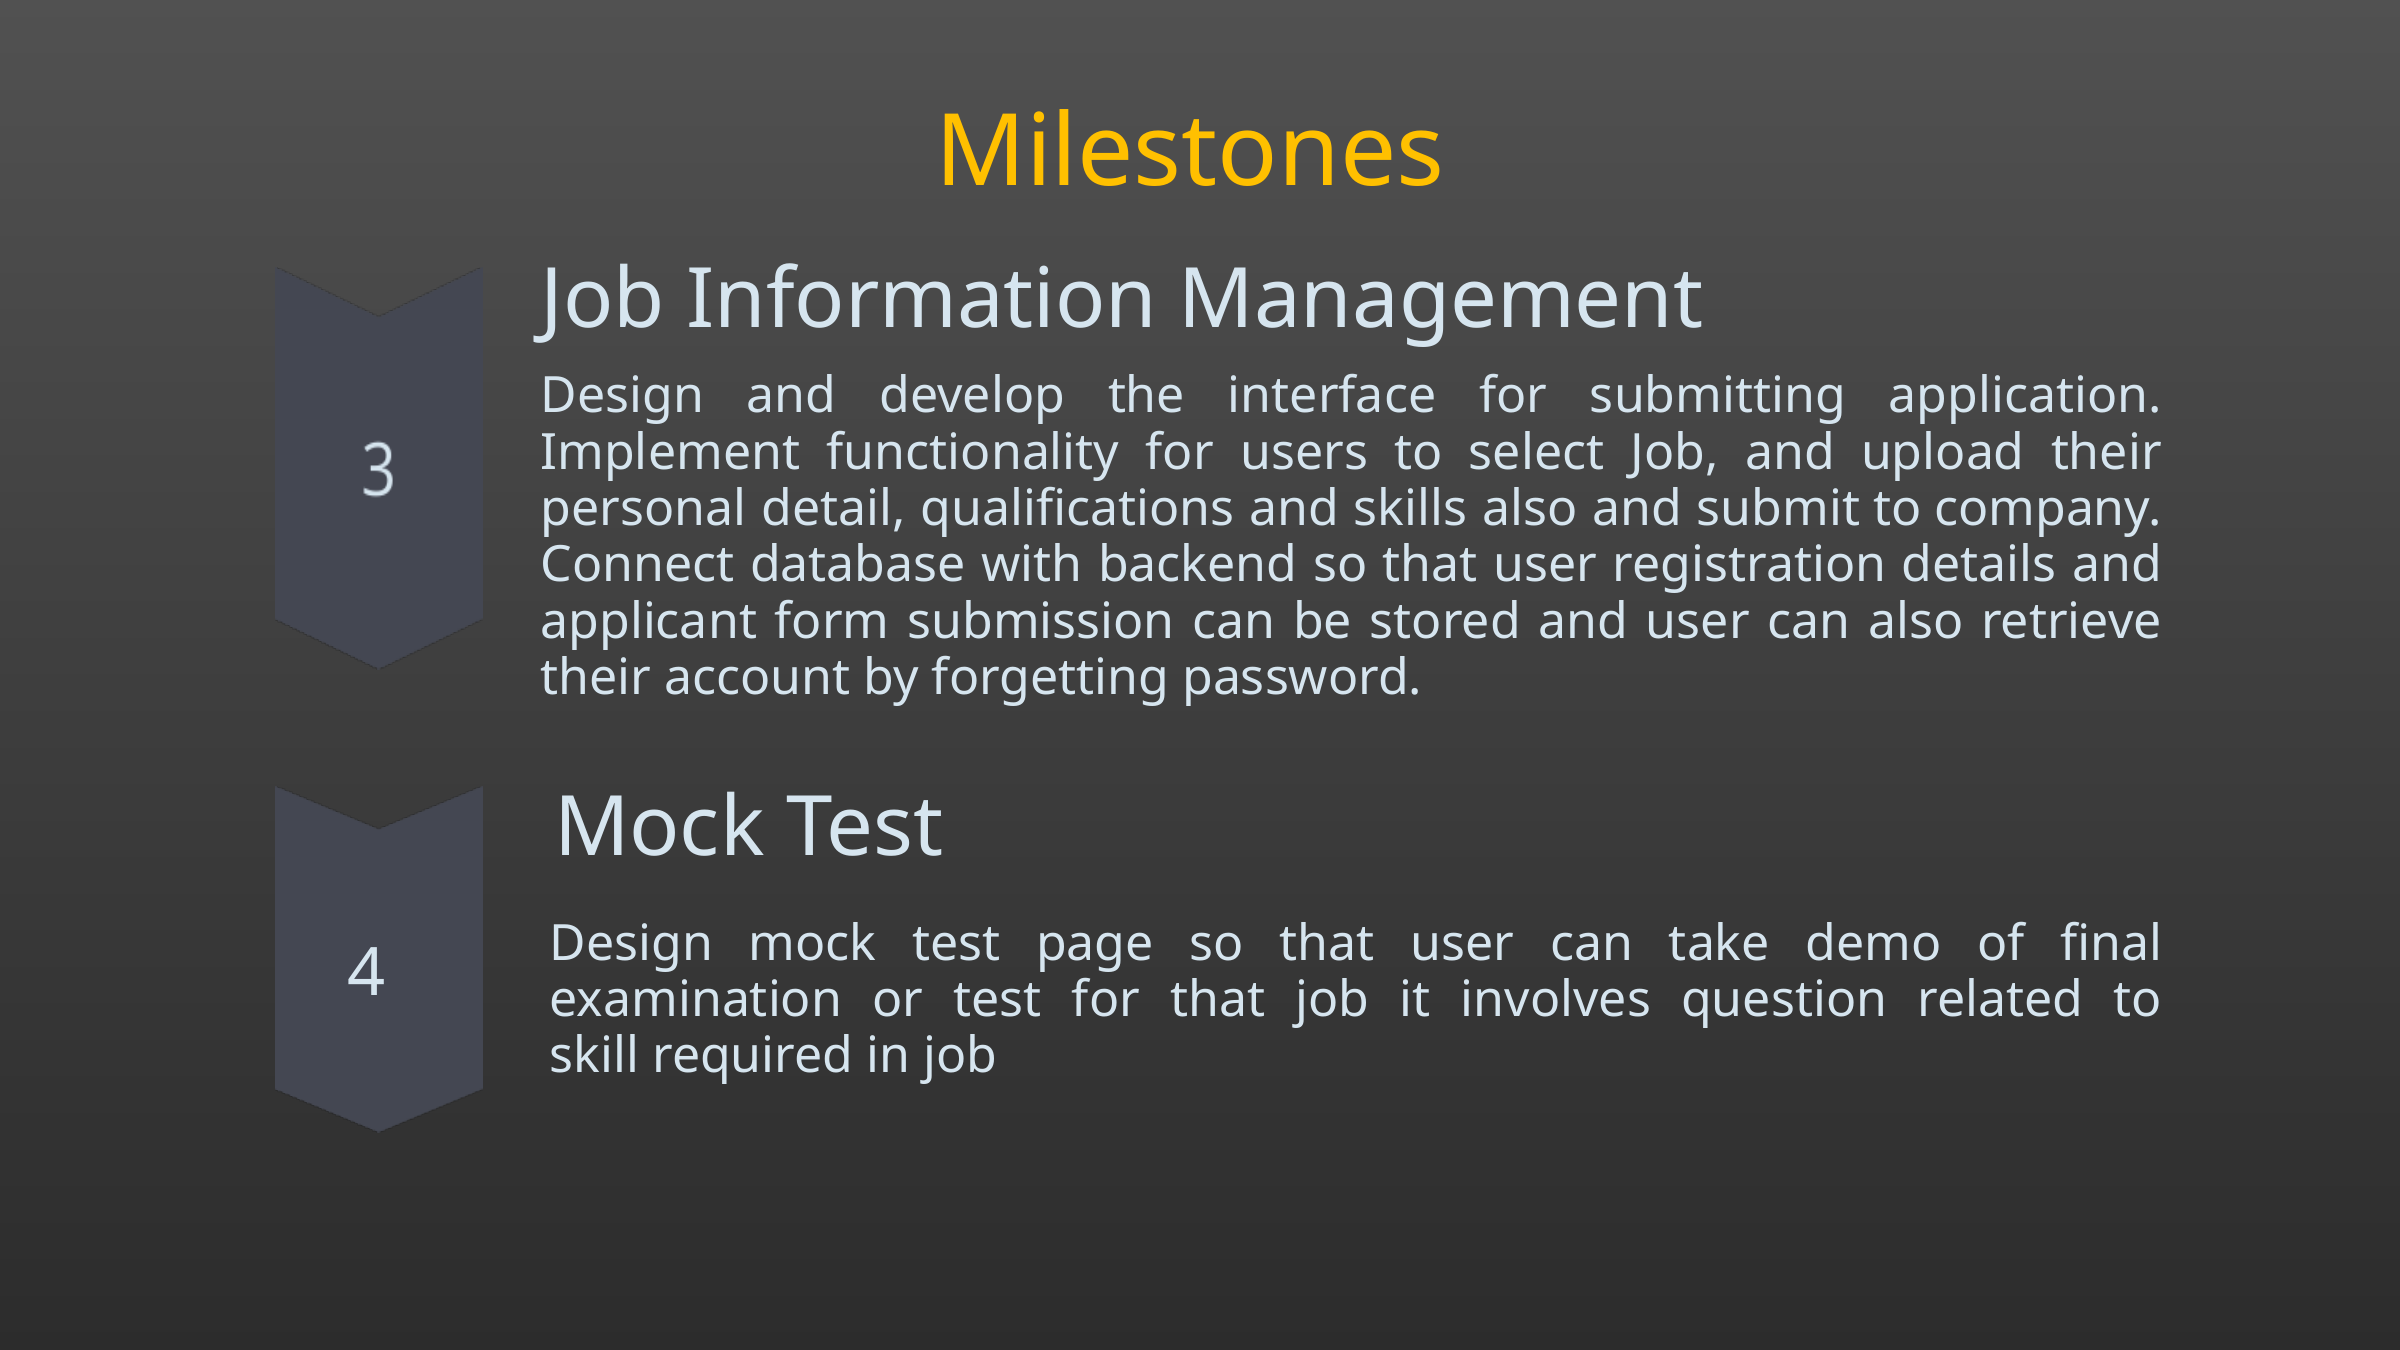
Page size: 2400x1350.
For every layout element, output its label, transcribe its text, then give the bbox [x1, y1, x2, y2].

picture [275, 785, 483, 1133]
text_box Milestones [920, 0, 1493, 213]
text_box Design mock test page so that user can take demo of final examination or test for that job it involves question related to skill required in job [534, 906, 2178, 1090]
picture [275, 267, 483, 670]
text_box Job Information Management [525, 284, 1747, 352]
text_box Mock Test [539, 812, 1016, 879]
text_box Design and develop the interface for submitting application. Implement functionality for users to select Job, and upload their personal detail, qualifications and skills also and submit to company. Connect database with backend so that user registration details and applicant form submission can be stored and user can also retrieve their account by forgetting password. [525, 359, 2178, 712]
